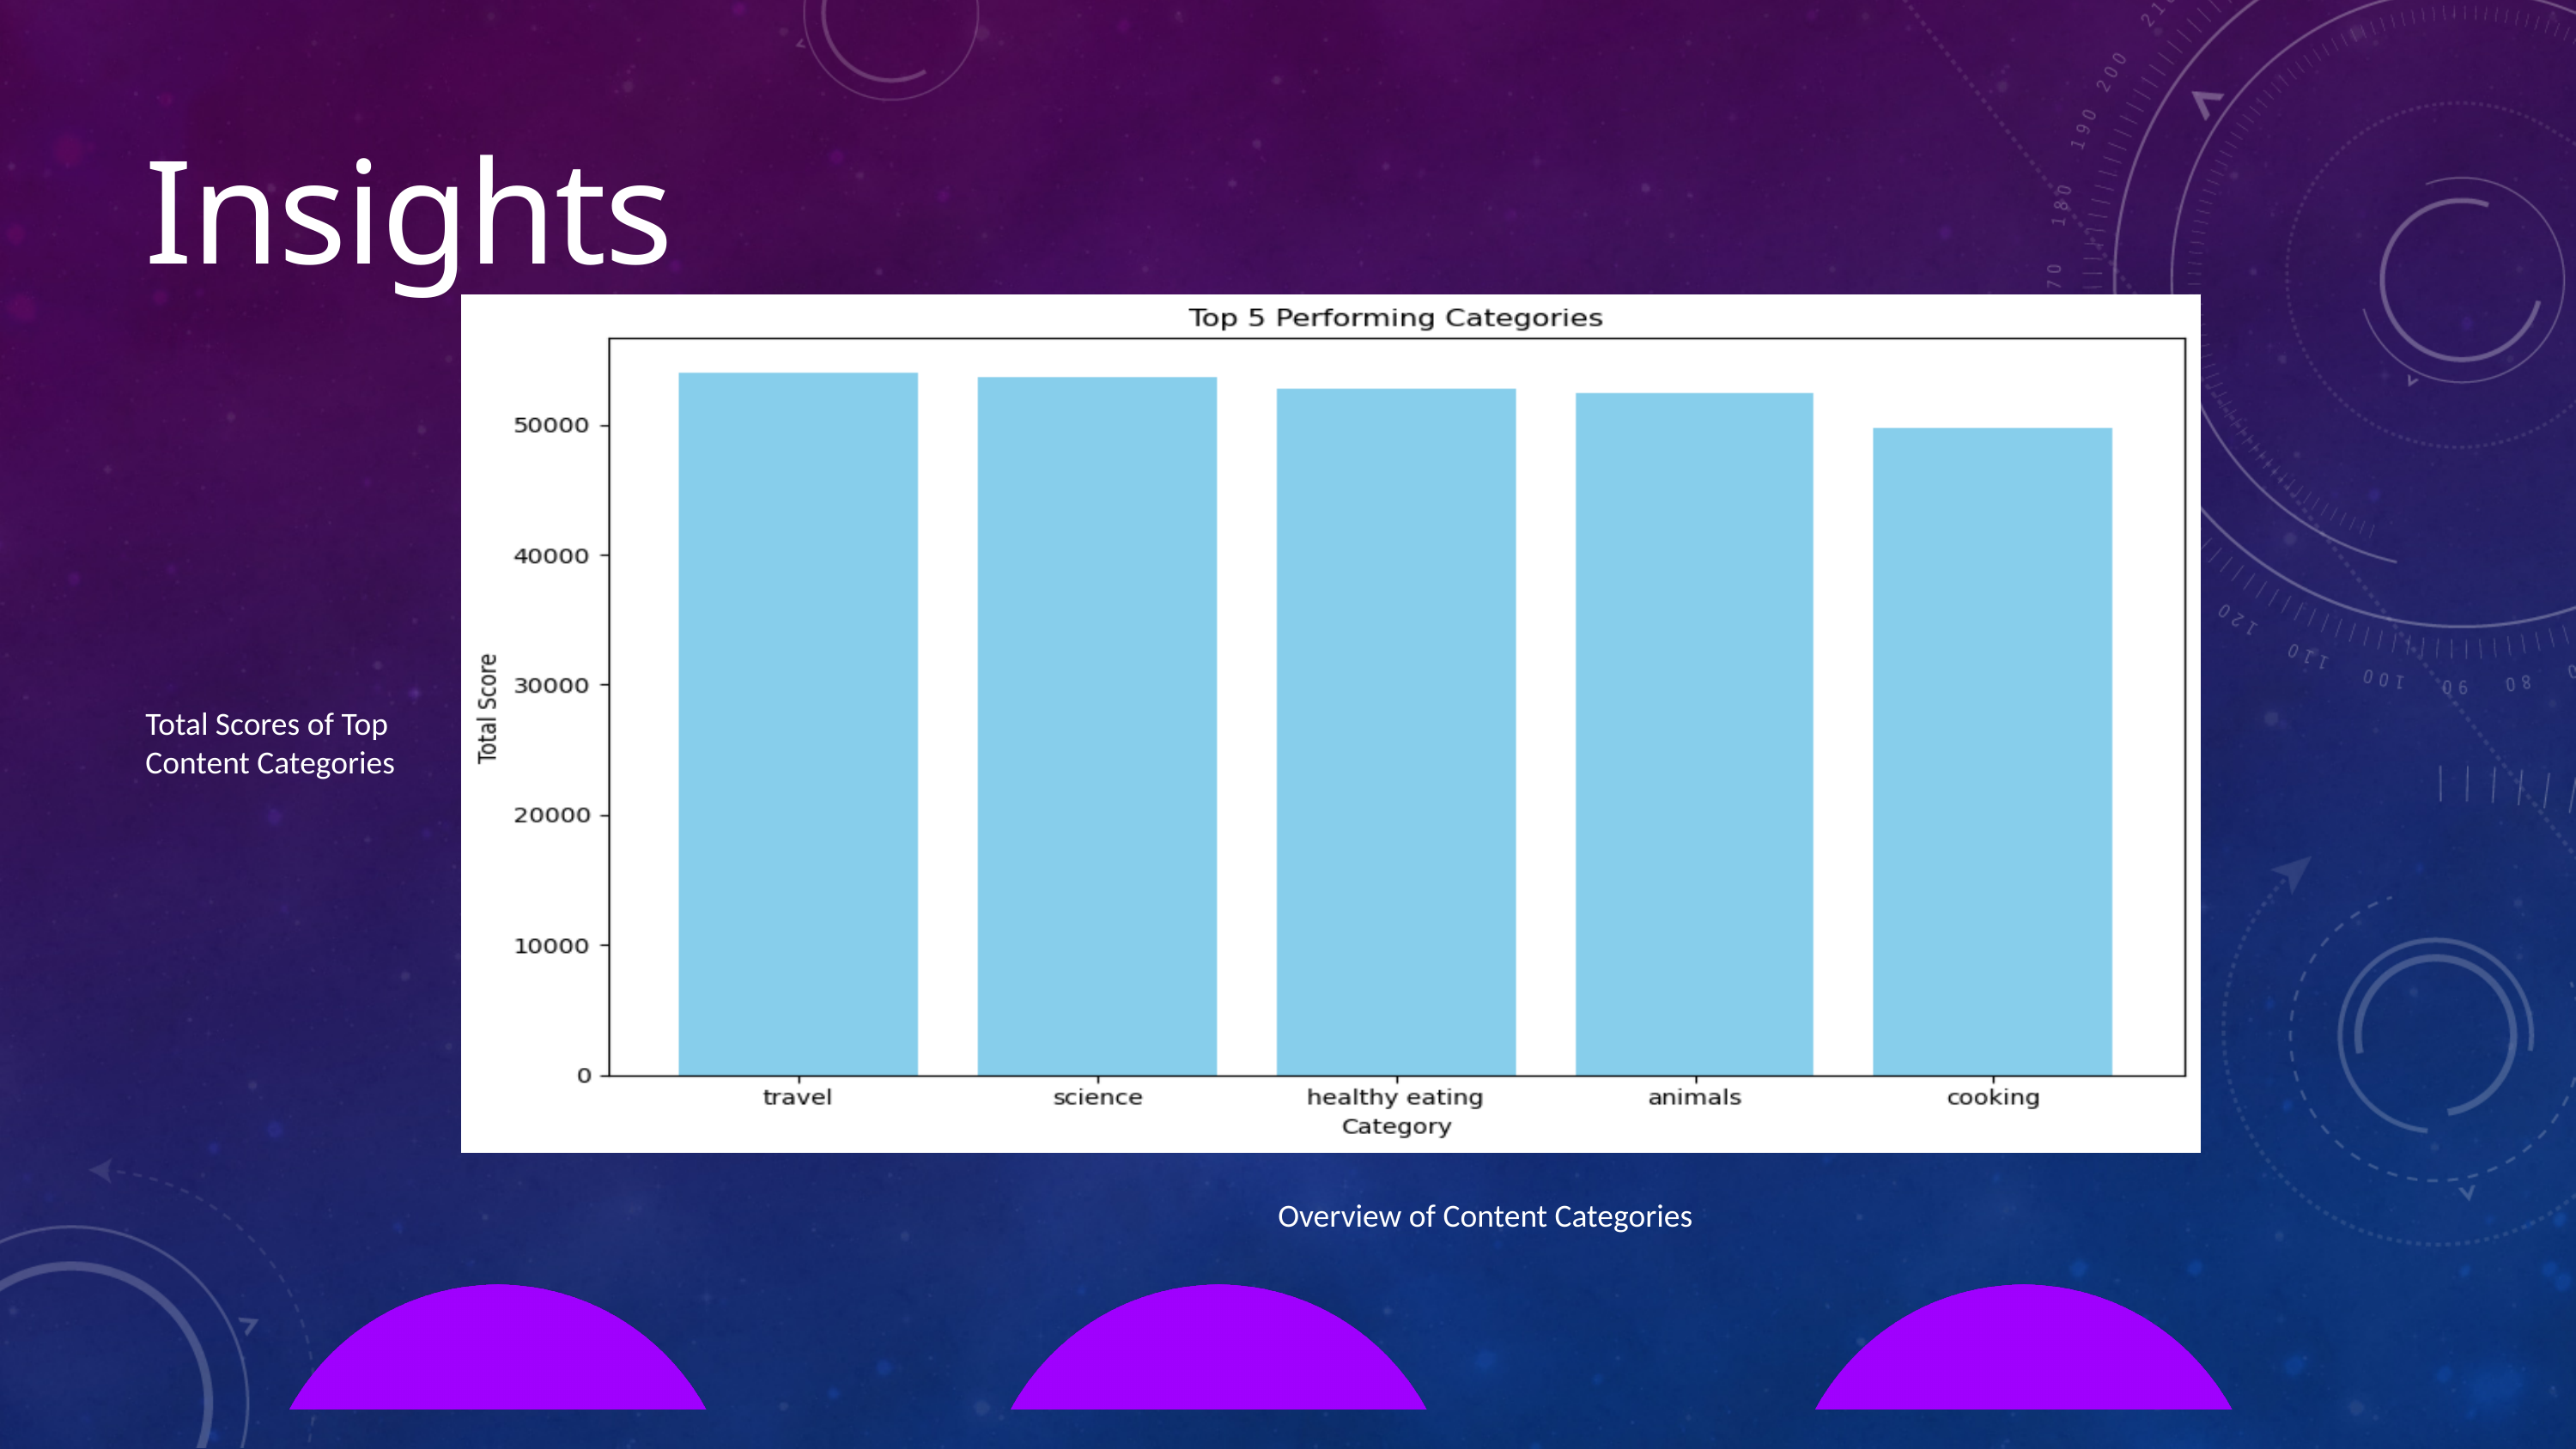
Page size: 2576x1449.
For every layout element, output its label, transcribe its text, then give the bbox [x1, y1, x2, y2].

picture [0, 0, 2576, 1449]
text_box Overview of Content Categories [1265, 1149, 2233, 1240]
text_box Insights [144, 121, 799, 294]
text_box Total Scores of Top Content Categories [132, 658, 444, 787]
